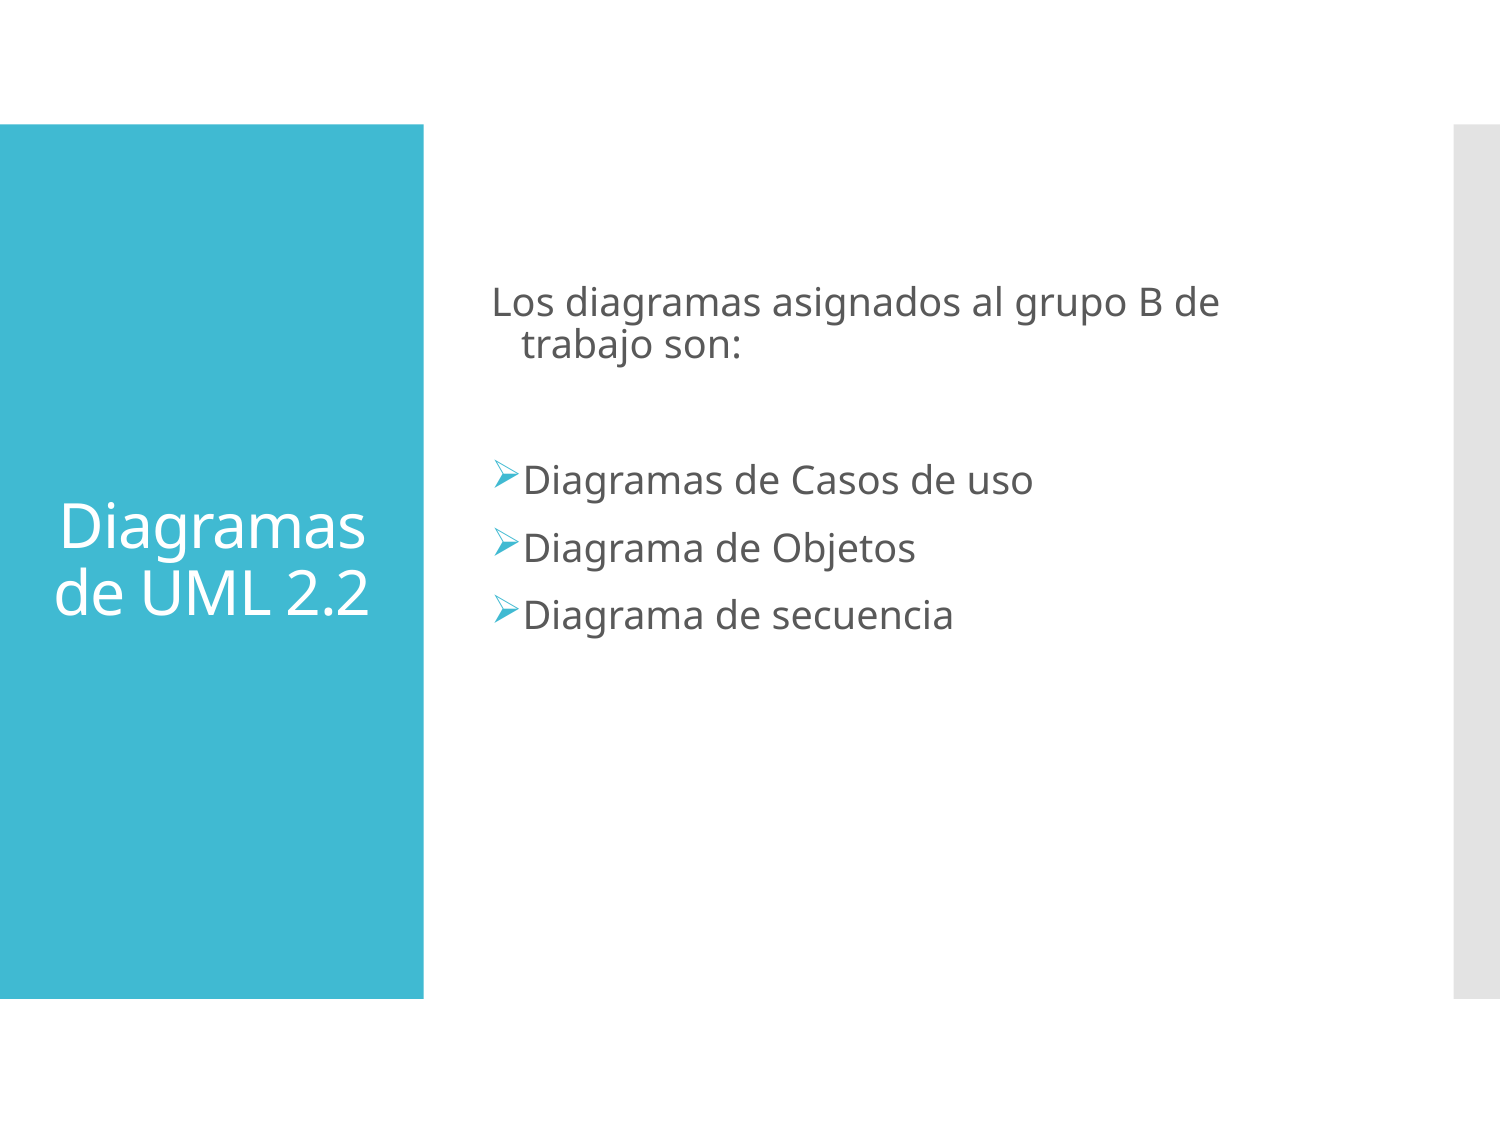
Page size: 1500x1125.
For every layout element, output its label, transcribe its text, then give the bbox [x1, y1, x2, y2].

list Los diagramas asignados al grupo B de trabajo son: Diagramas de Casos de uso Diagrama de Objetos Diagrama de secuencia [476, 141, 1376, 982]
title Diagramas de UML 2.2 [31, 184, 394, 940]
